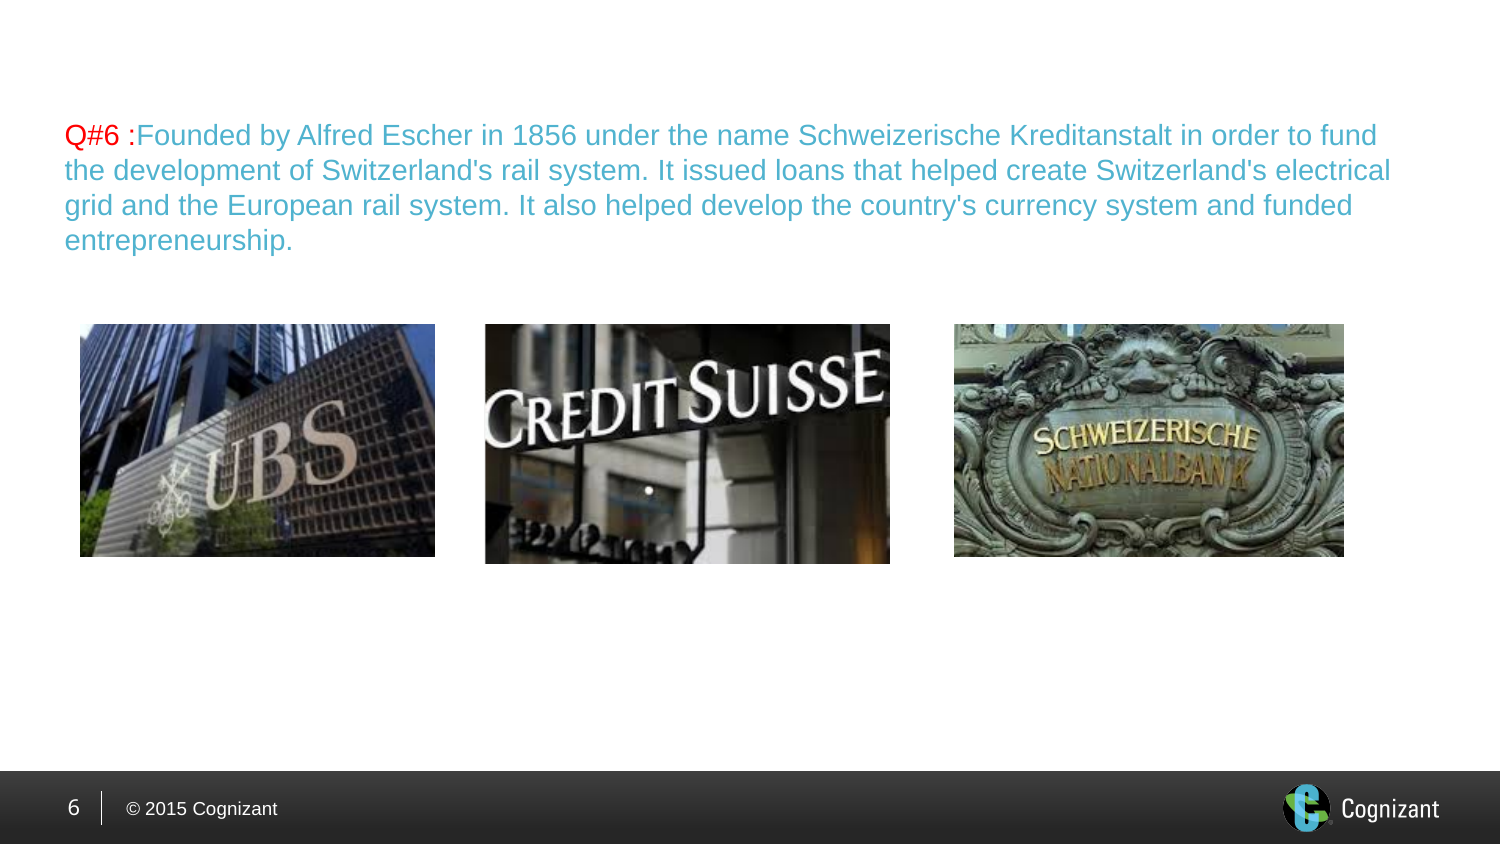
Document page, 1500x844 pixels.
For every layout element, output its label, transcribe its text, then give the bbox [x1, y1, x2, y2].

text_box Q#6 :Founded by Alfred Escher in 1856 under the name Schweizerische Kreditanstalt in order to fund the development of Switzerland's rail system. It issued loans that helped create Switzerland's electrical grid and the European rail system. It also helped develop the country's currency system and funded entrepreneurship. [49, 109, 1414, 264]
picture [1283, 784, 1439, 832]
picture [484, 323, 890, 564]
picture [79, 323, 435, 558]
slide_number 6 [6, 777, 95, 840]
picture [954, 323, 1344, 558]
